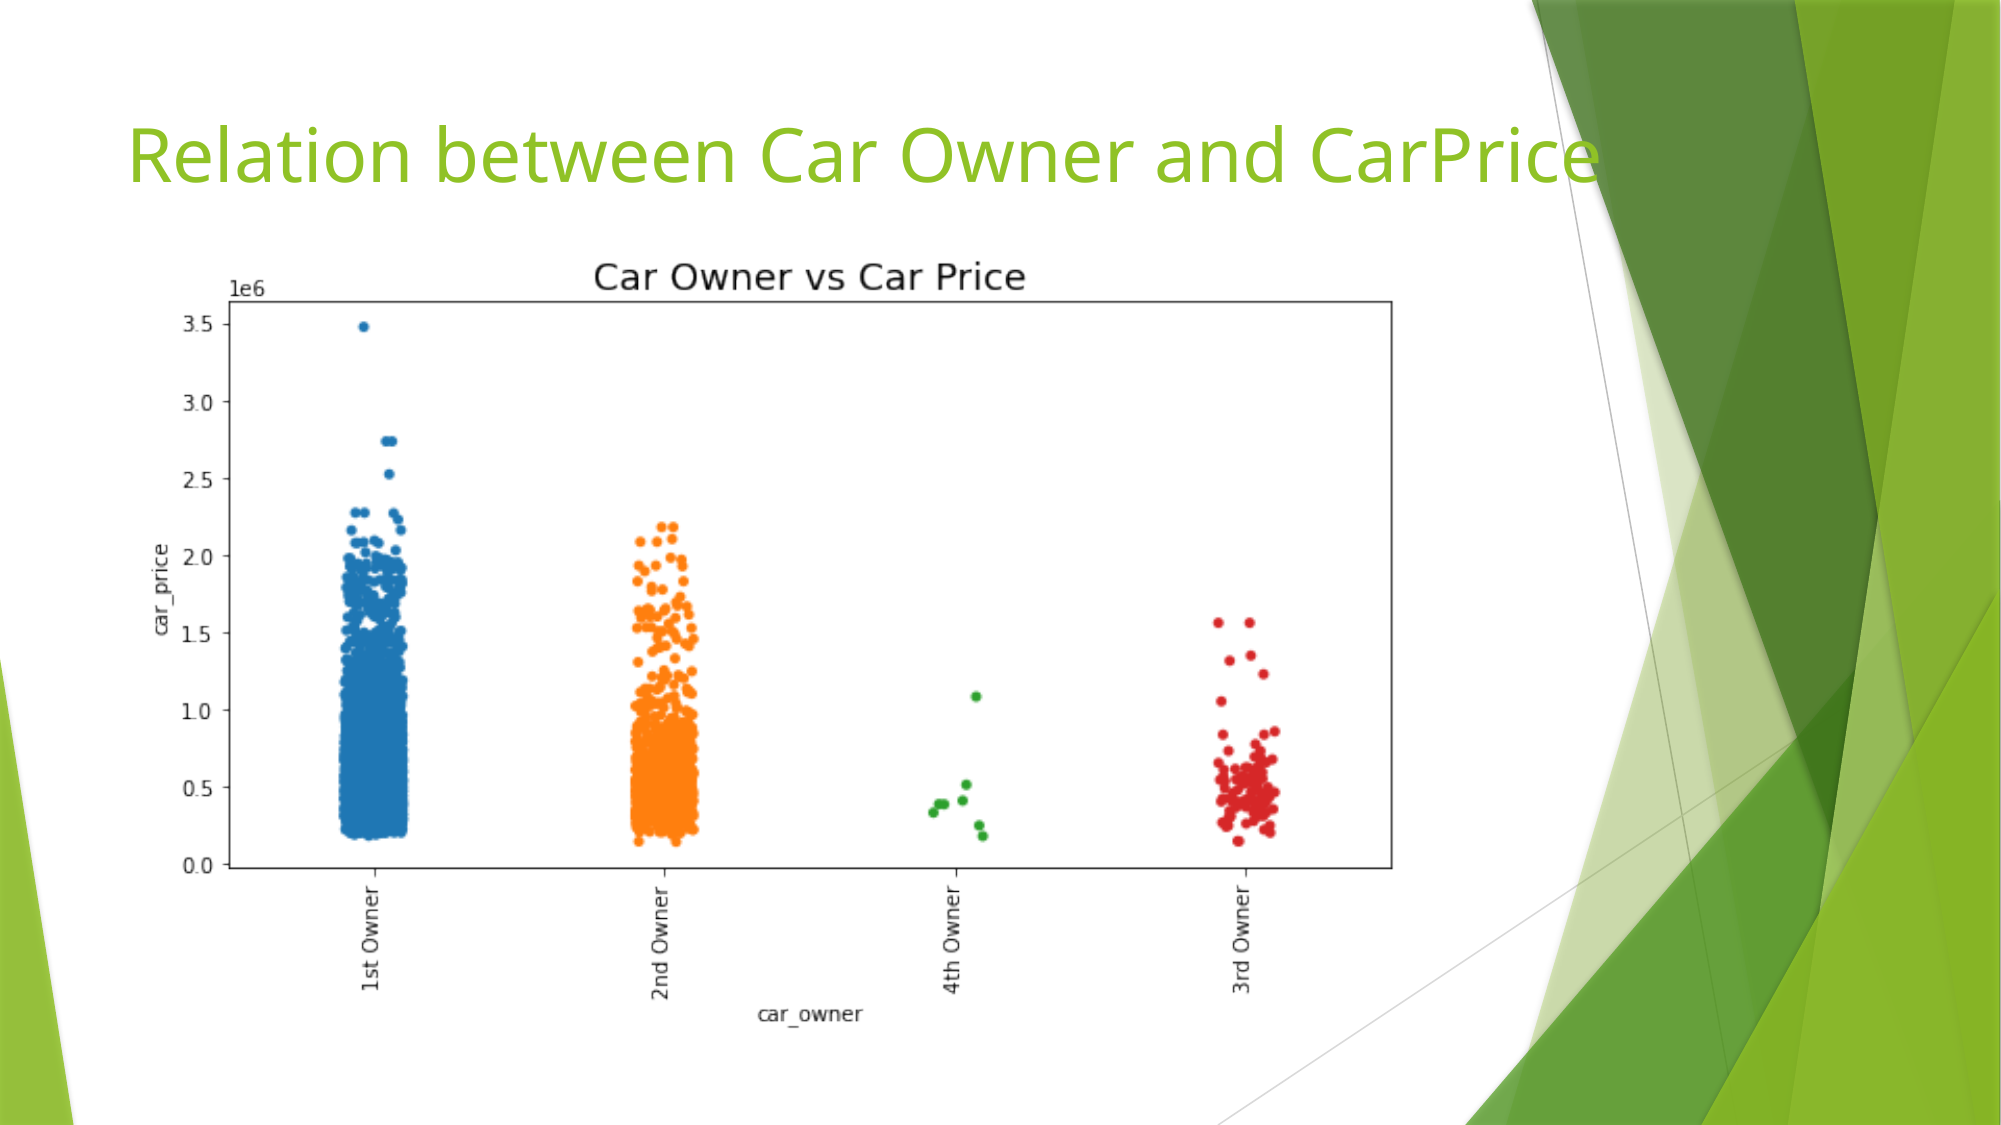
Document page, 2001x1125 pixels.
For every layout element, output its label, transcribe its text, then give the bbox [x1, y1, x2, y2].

title Relation between Car Owner and CarPrice [111, 99, 1663, 317]
picture [134, 246, 1407, 1042]
